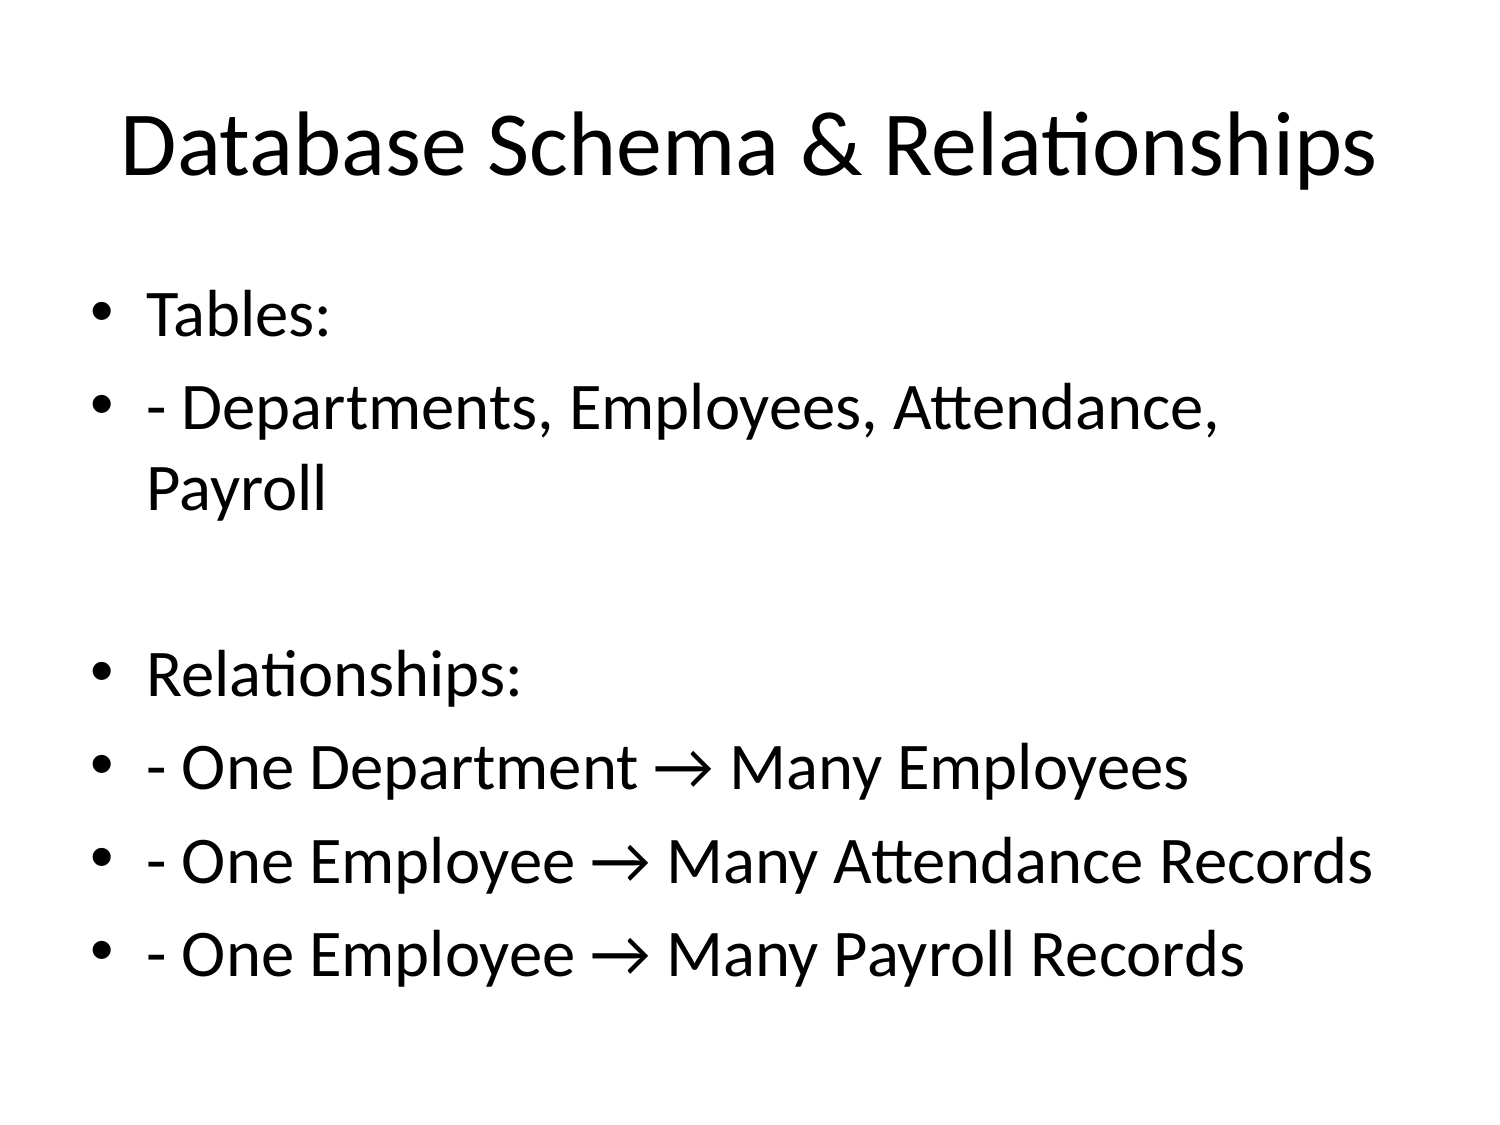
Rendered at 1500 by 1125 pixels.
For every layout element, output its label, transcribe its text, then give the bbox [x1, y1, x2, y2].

title Database Schema & Relationships [75, 45, 1425, 233]
list Tables: - Departments, Employees, Attendance, Payroll Relationships: - One Department → Many Employees - One Employee → Many Attendance Records - One Employee → Many Payroll Records [75, 262, 1425, 1005]
